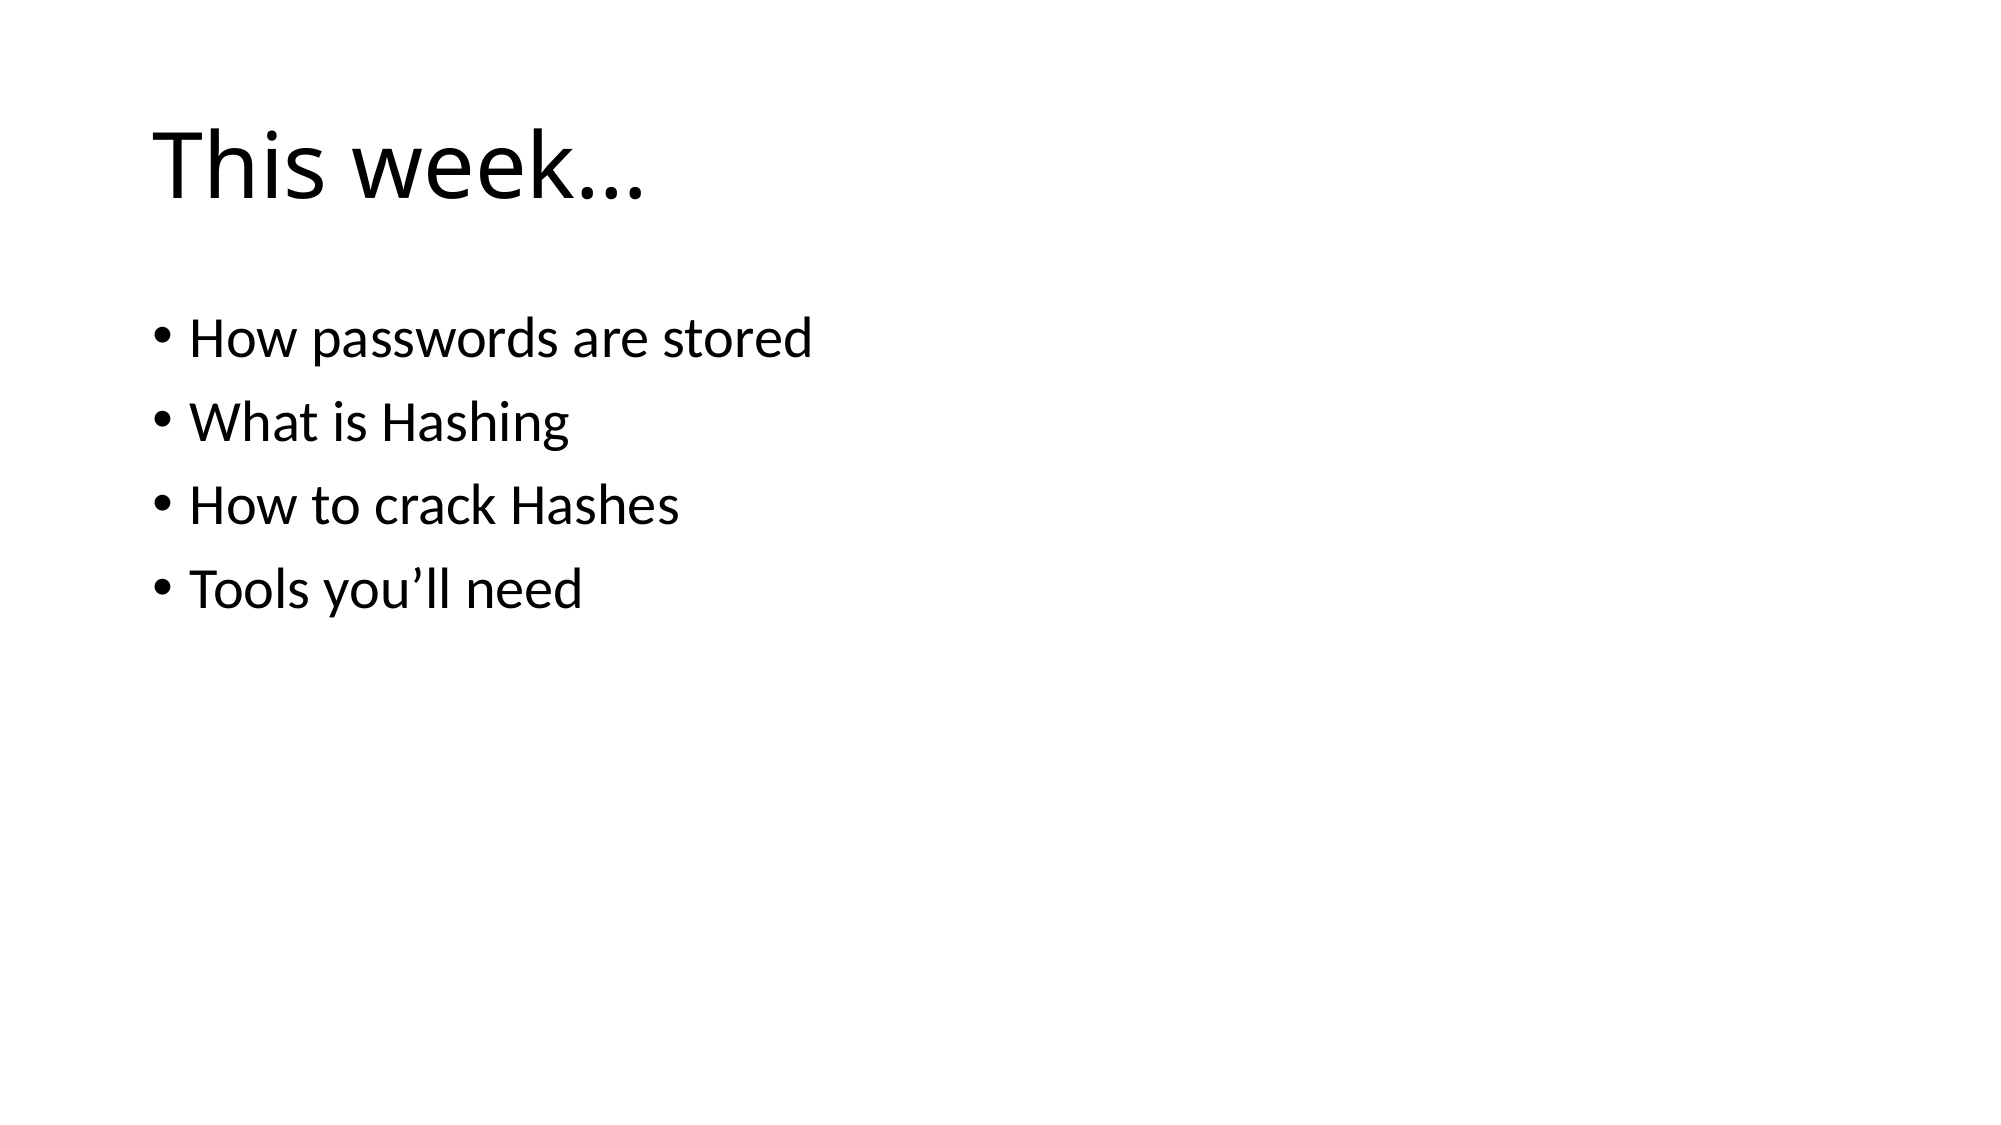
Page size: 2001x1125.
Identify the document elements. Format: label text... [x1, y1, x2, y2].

list How passwords are stored What is Hashing How to crack Hashes Tools you’ll need [137, 299, 1863, 1014]
title This week… [137, 59, 1863, 278]
